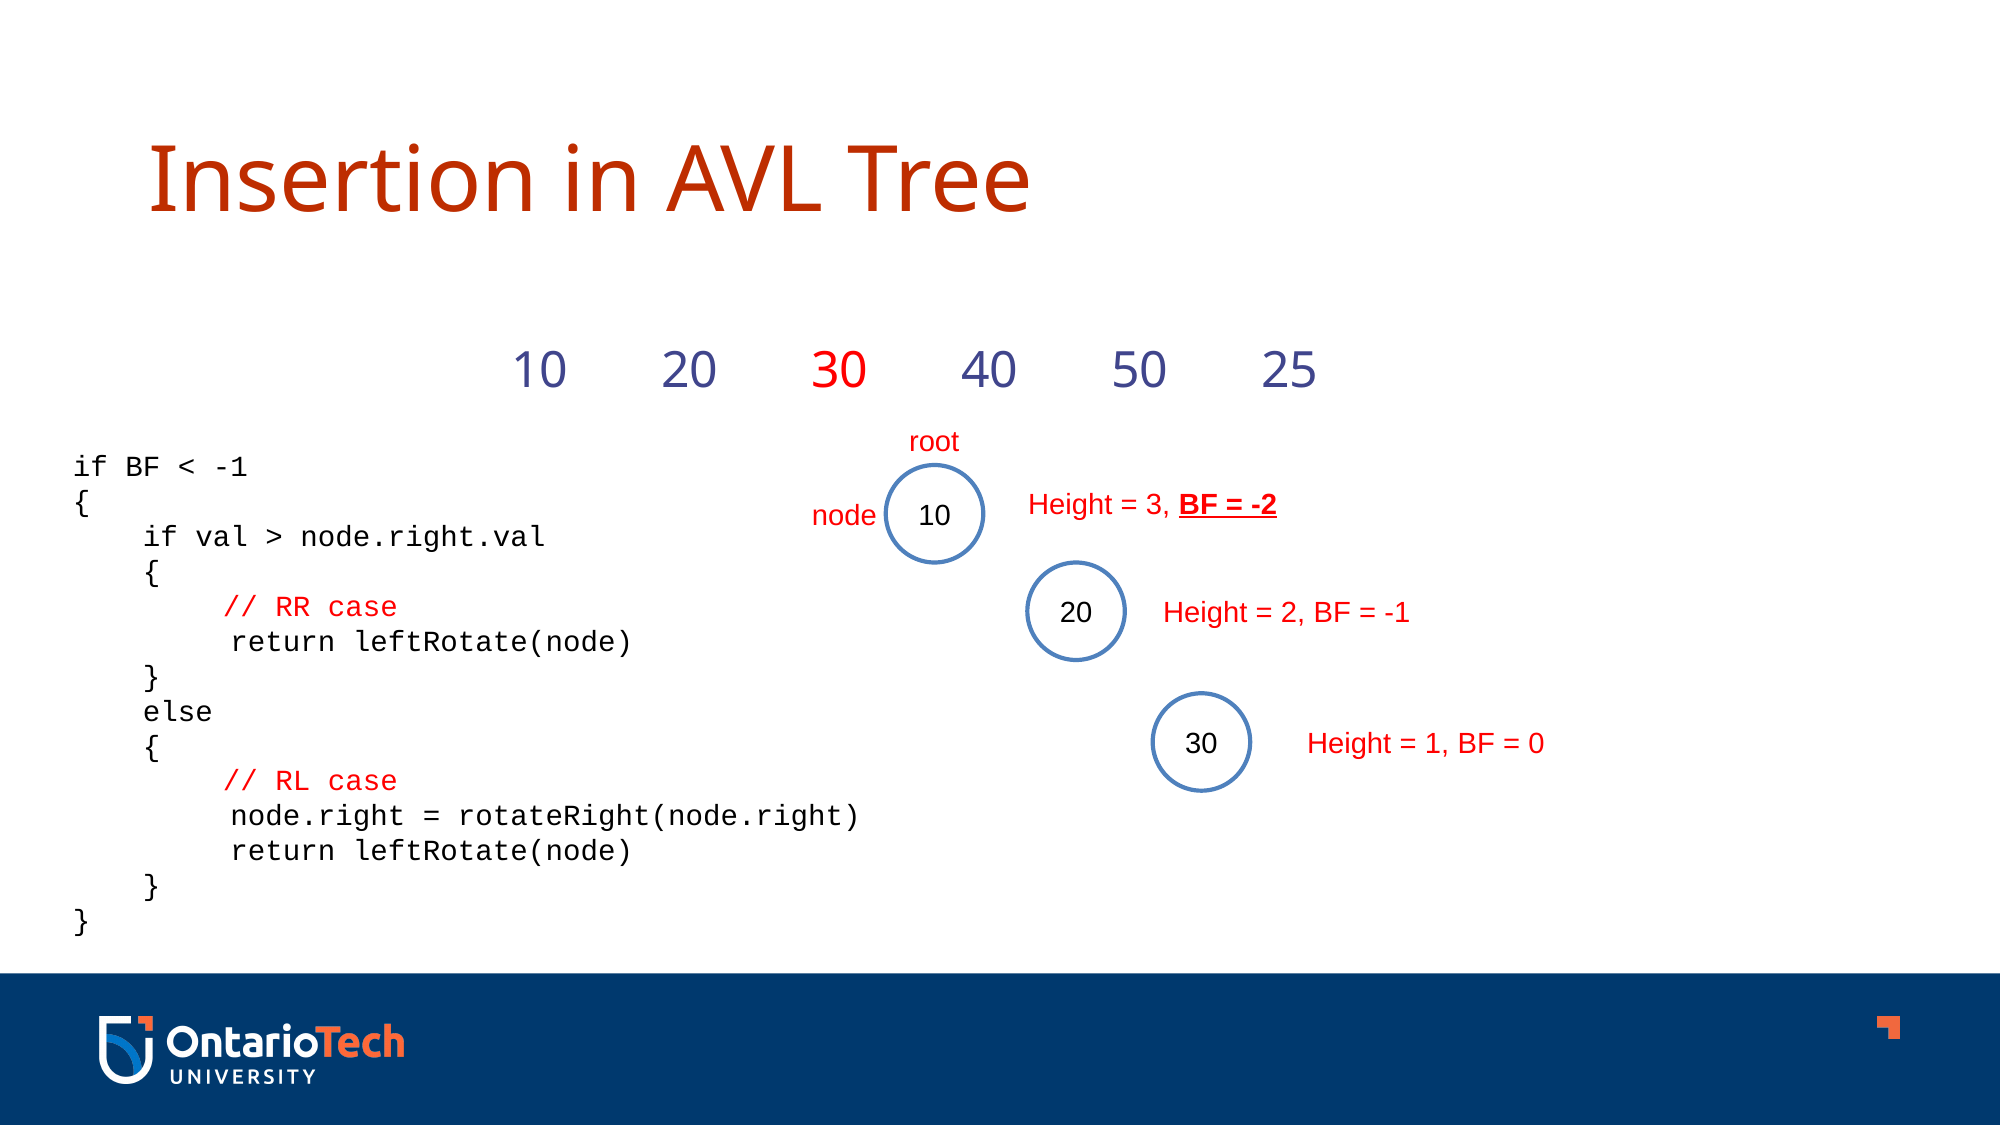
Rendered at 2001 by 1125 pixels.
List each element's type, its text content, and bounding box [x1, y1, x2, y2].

text_box Height = 2, BF = -1 [1148, 585, 1426, 636]
text_box 10 20 30 40 50 25 [133, 312, 1940, 420]
text_box 20 [1025, 560, 1127, 663]
text_box 30 [1150, 691, 1253, 793]
text_box Height = 3, BF = -2 [1013, 477, 1292, 528]
text_box Insertion in AVL Tree [133, 49, 1834, 238]
text_box node [797, 488, 892, 539]
picture [1877, 1016, 1900, 1039]
text_box 10 [890, 465, 986, 565]
text_box Height = 1, BF = 0 [1292, 716, 1560, 767]
text_box root [894, 414, 975, 465]
picture [99, 1016, 404, 1084]
text_box if BF < -1 { if val > node.right.val { // RR case return leftRotate(node) } else { // RL case node.right = rotateRight(node.right) return leftRotate(node) } } [58, 439, 878, 979]
